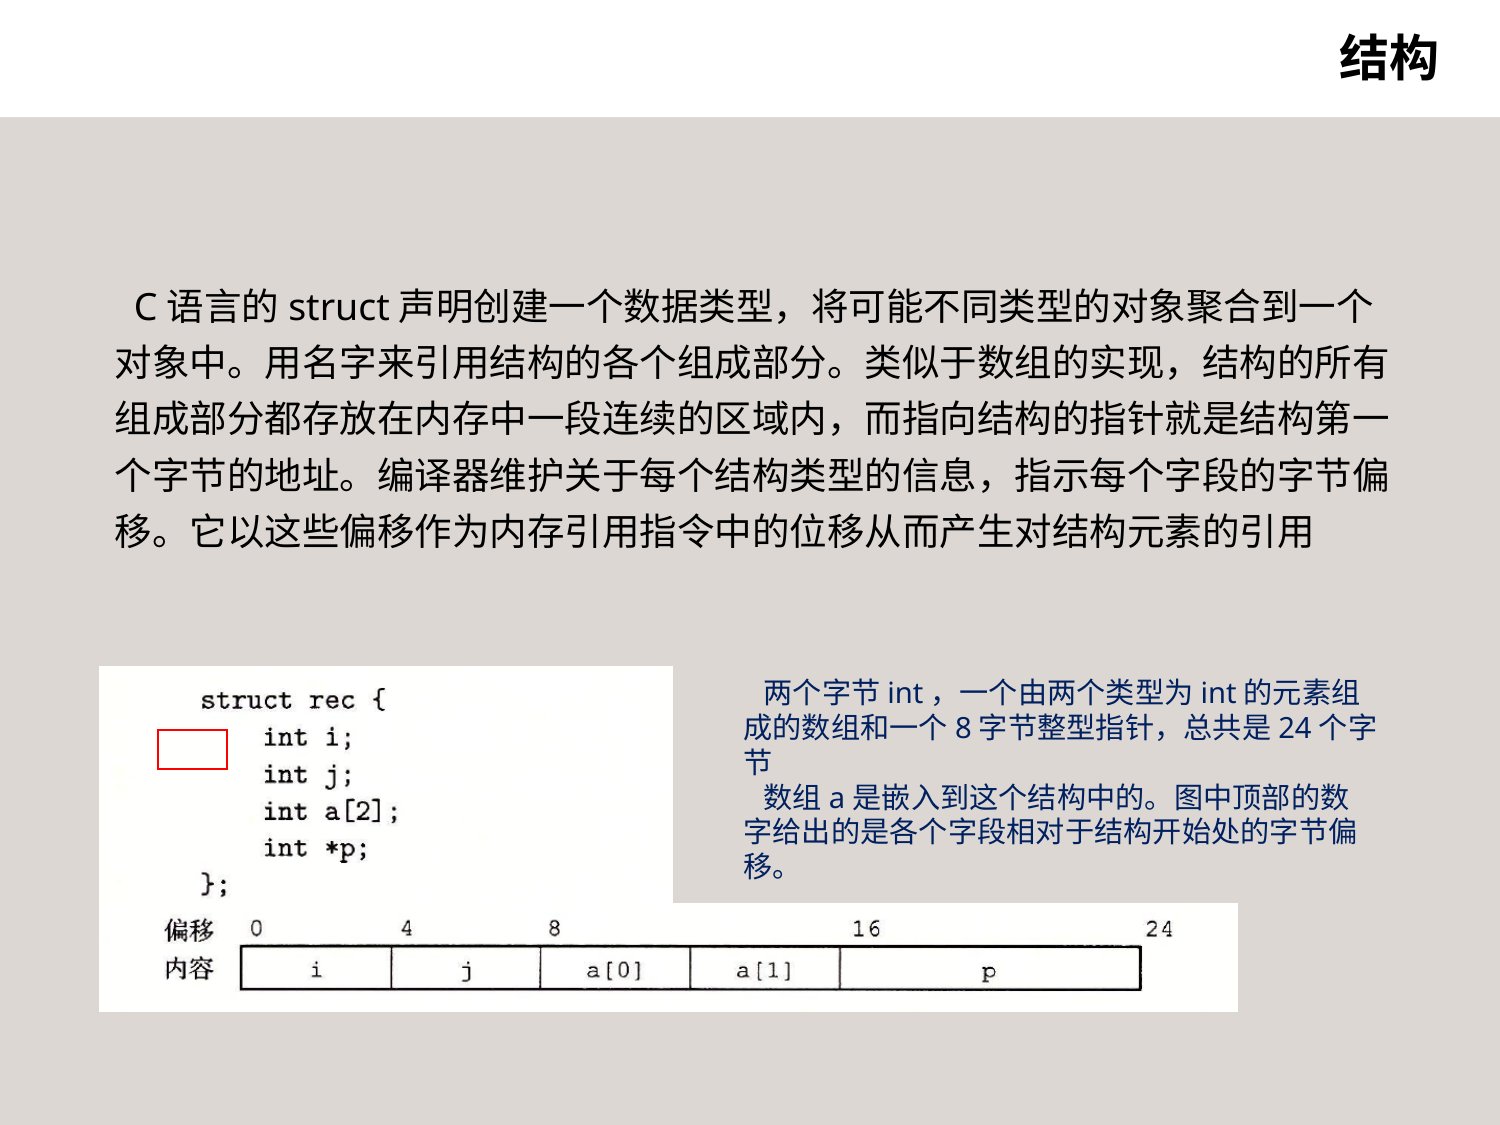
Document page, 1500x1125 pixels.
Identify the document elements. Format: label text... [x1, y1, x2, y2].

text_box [99, 666, 1238, 1012]
text_box 结构 [1324, 18, 1461, 94]
title C语言的struct声明创建一个数据类型，将可能不同类型的对象聚合到一个对象中。用名字来引用结构的各个组成部分。类似于数组的实现，结构的所有组成部分都存放在内存中一段连续的区域内，而指向结构的指针就是结构第一个字节的地址。编译器维护关于每个结构类型的信息，指示每个字段的字节偏移。它以这些偏移作为内存引用指令中的位移从而产生对结构元素的引用 [99, 247, 1411, 561]
text_box 两个字节int，一个由两个类型为int的元素组成的数组和一个8字节整型指针，总共是24个字节 数组a是嵌入到这个结构中的。图中顶部的数字给出的是各个字段相对于结构开始处的字节偏移。 [1238, 666, 1393, 892]
